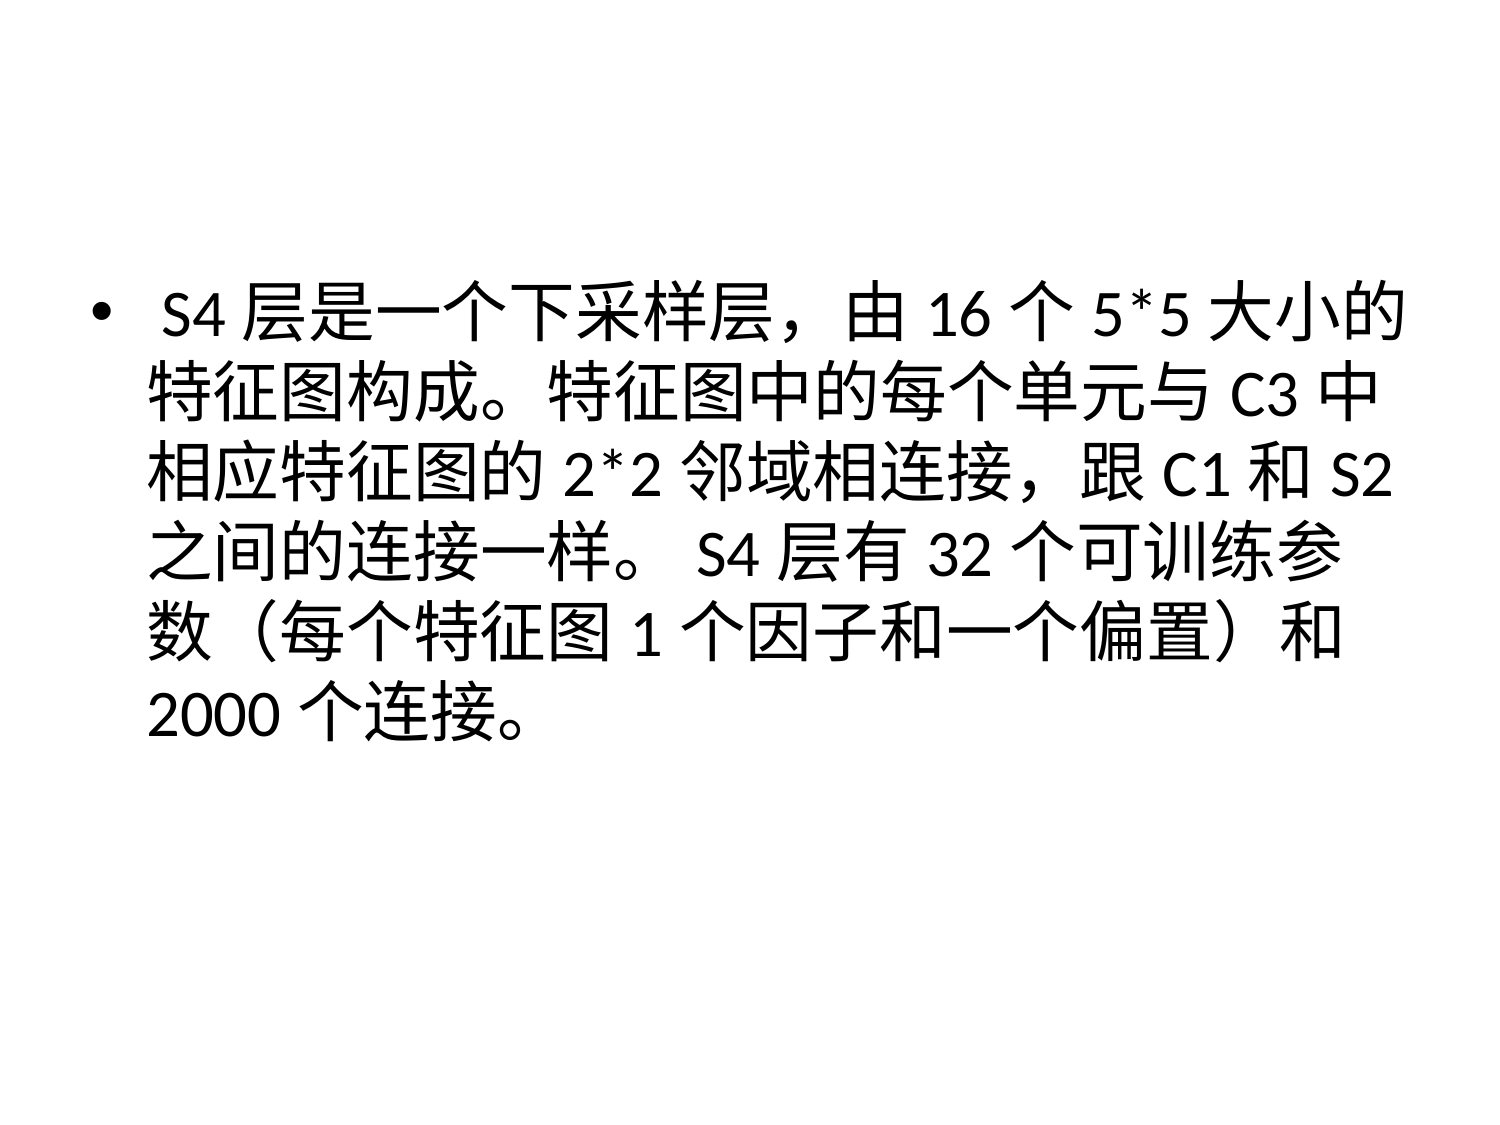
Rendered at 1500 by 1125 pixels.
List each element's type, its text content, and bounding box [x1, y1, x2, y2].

list S4层是一个下采样层，由16个5*5大小的特征图构成。特征图中的每个单元与C3中相应特征图的2*2邻域相连接，跟C1和S2之间的连接一样。S4层有32个可训练参数（每个特征图1个因子和一个偏置）和2000个连接。 [75, 262, 1425, 1005]
